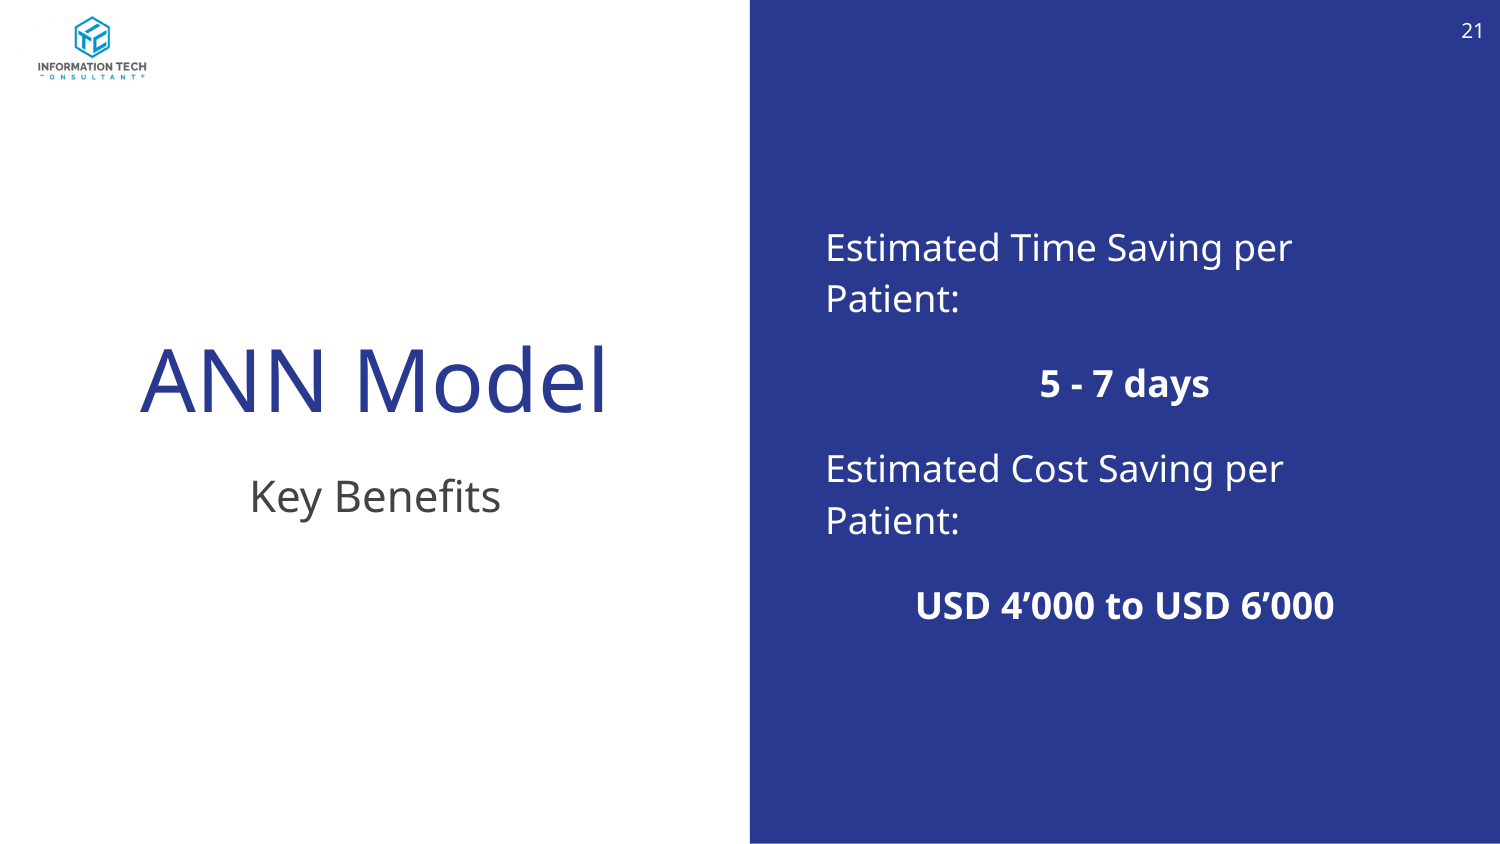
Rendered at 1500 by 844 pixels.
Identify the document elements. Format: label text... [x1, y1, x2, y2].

picture [20, 13, 167, 88]
slide_number ‹#› [1410, 0, 1500, 65]
title ANN Model [43, 188, 708, 446]
list Estimated Time Saving per Patient: 5 - 7 days Estimated Cost Saving per Patient: USD 4’000 to USD 6’000 [810, 118, 1440, 725]
subtitle Key Benefits [43, 454, 708, 663]
